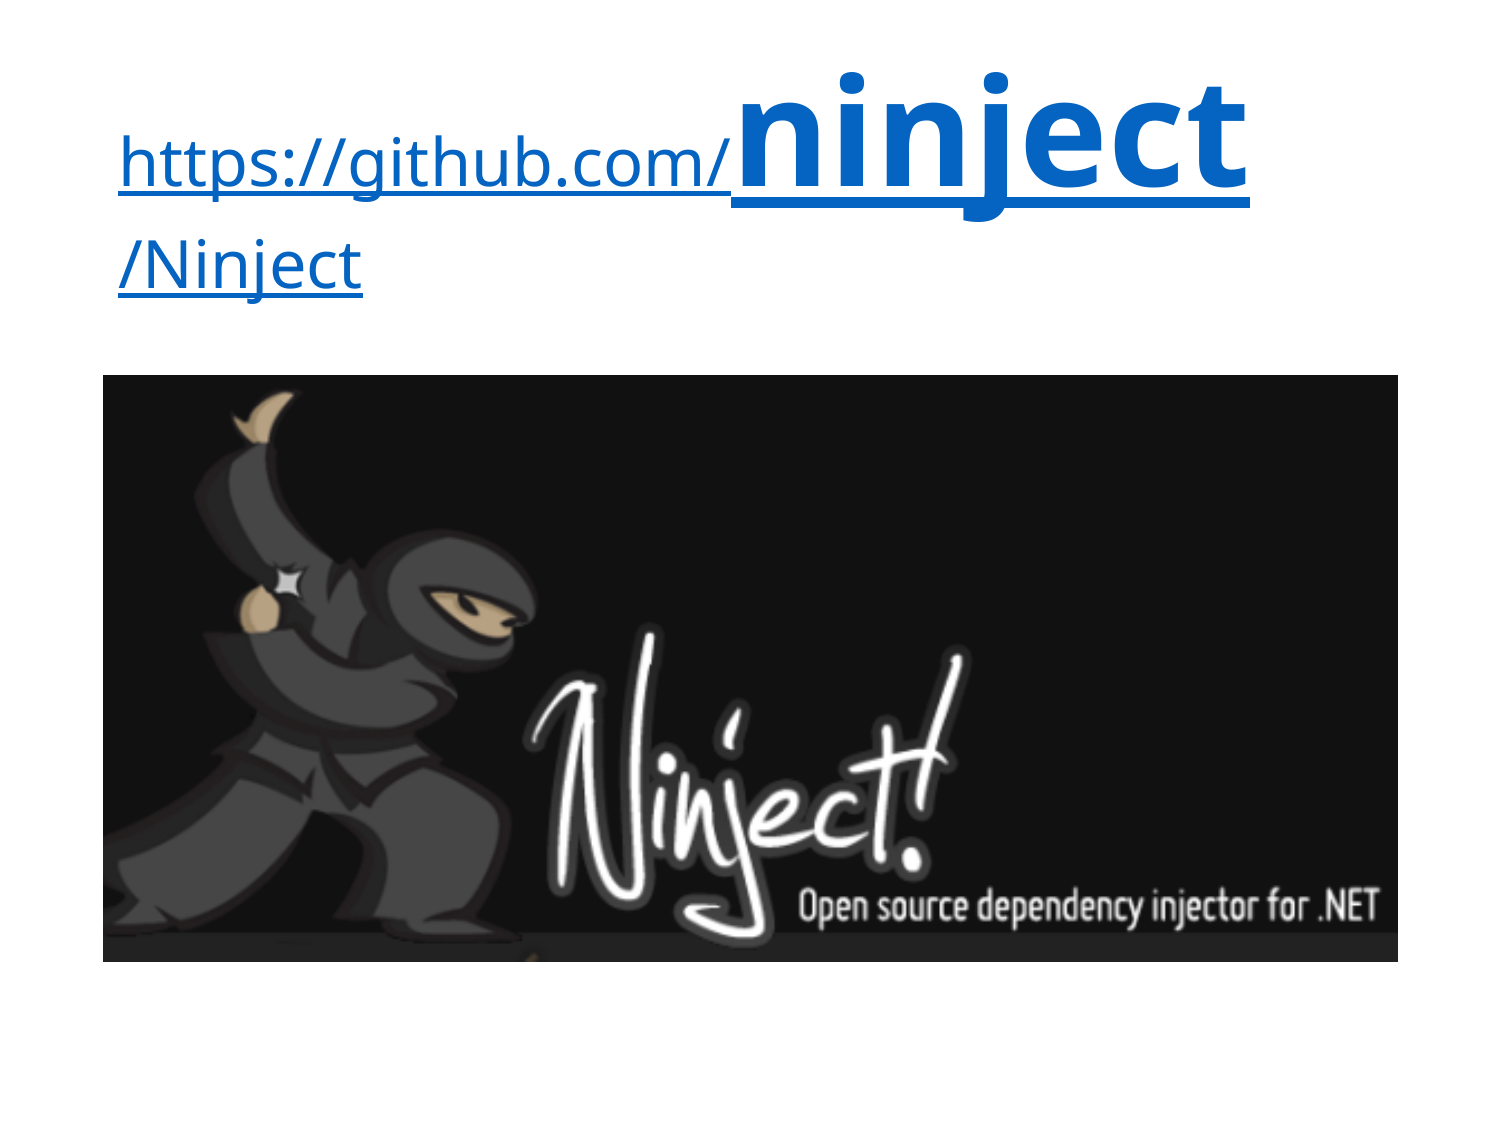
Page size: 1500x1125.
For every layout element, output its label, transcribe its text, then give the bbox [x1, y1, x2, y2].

title https://github.com/ninject/Ninject [103, 62, 1397, 281]
picture [103, 375, 1398, 962]
